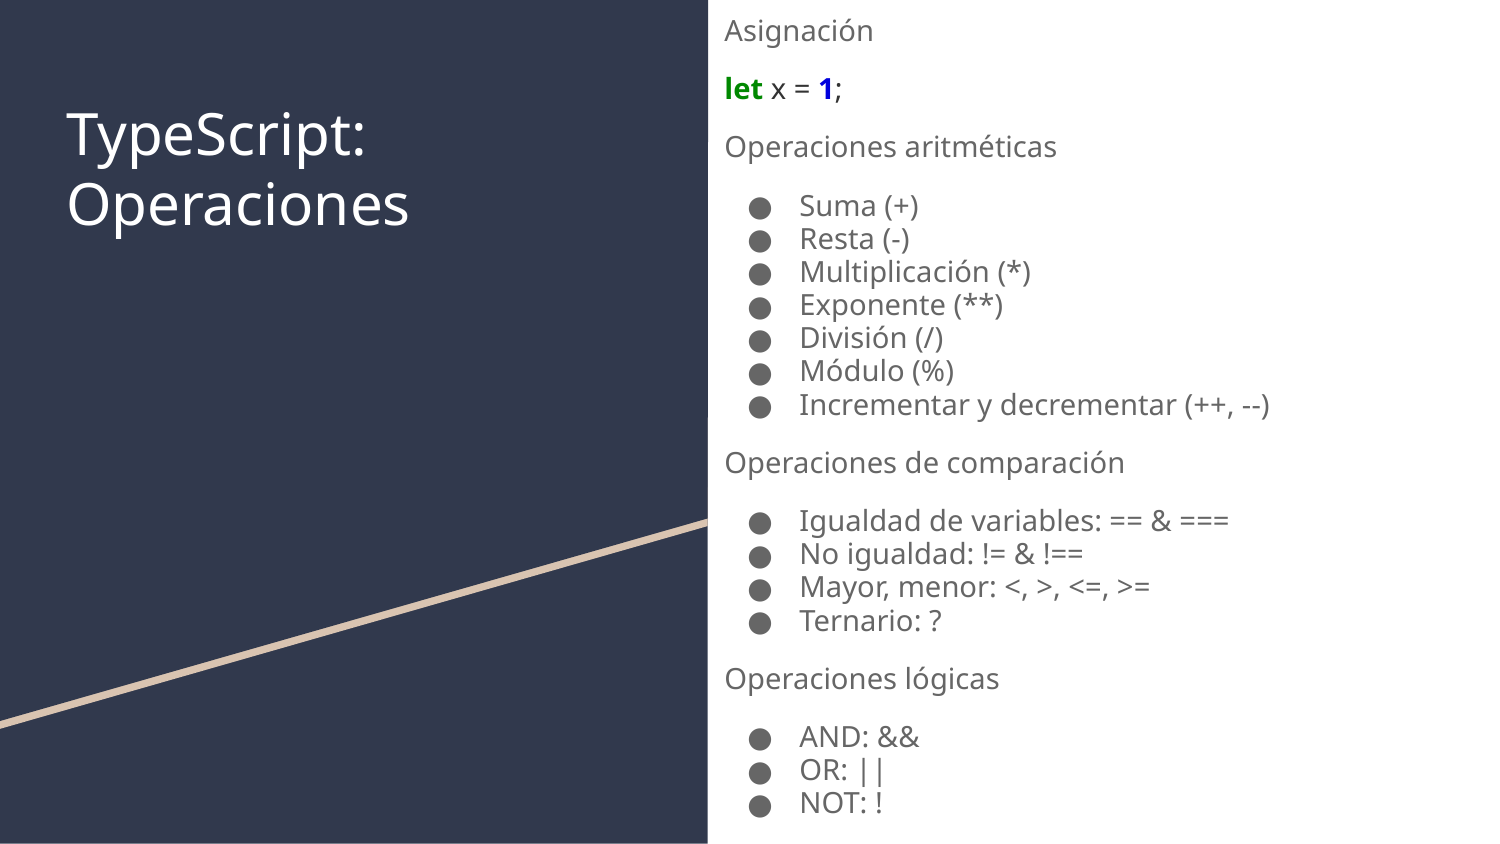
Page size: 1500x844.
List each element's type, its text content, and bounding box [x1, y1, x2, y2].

title TypeScript: Operaciones [51, 82, 660, 494]
list Asignación let x = 1; Operaciones aritméticas Suma (+) Resta (-) Multiplicación (*) Exponente (**) División (/) Módulo (%) Incrementar y decrementar (++, --) Operaciones de comparación Igualdad de variables: == & === No igualdad: != & !== Mayor, menor: <, >, <=, >= Ternario: ? Operaciones lógicas AND: && OR: || NOT: ! [709, 0, 1500, 844]
